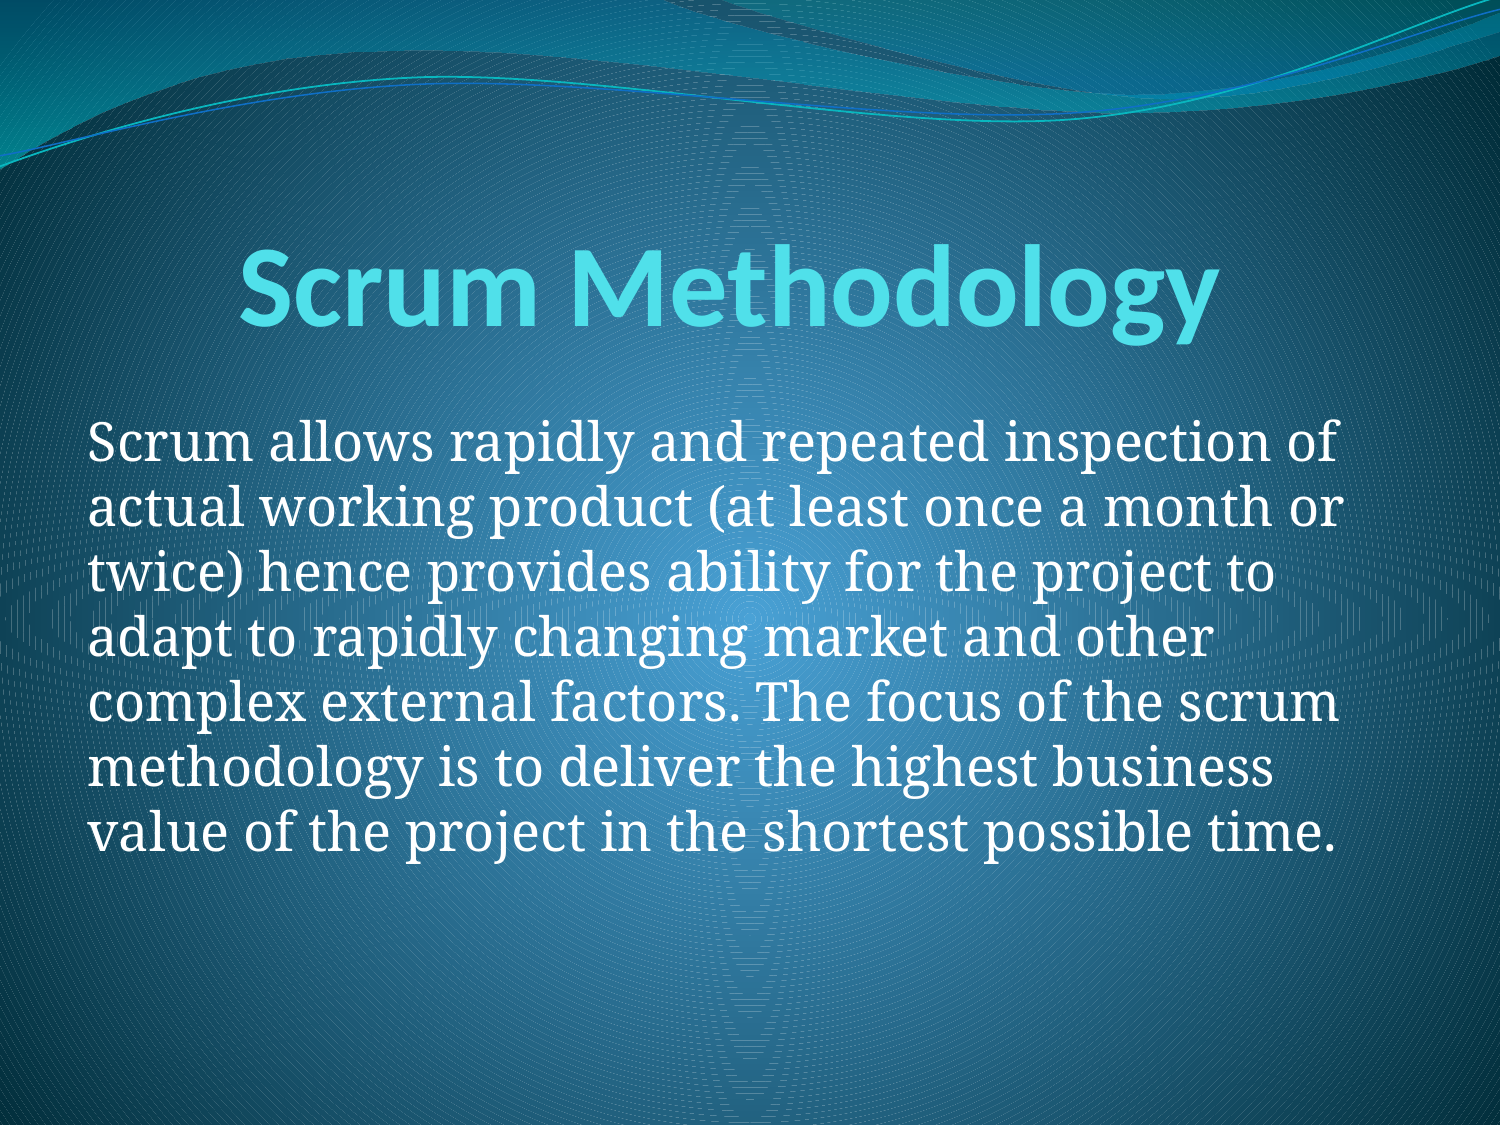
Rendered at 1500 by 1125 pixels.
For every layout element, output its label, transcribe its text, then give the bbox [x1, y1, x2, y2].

title Scrum Methodology [87, 137, 1376, 350]
subtitle Scrum allows rapidly and repeated inspection of actual working product (at least once a month or twice) hence provides ability for the project to adapt to rapidly changing market and other complex external factors. The focus of the scrum methodology is to deliver the highest business value of the project in the shortest possible time. [87, 399, 1376, 1075]
